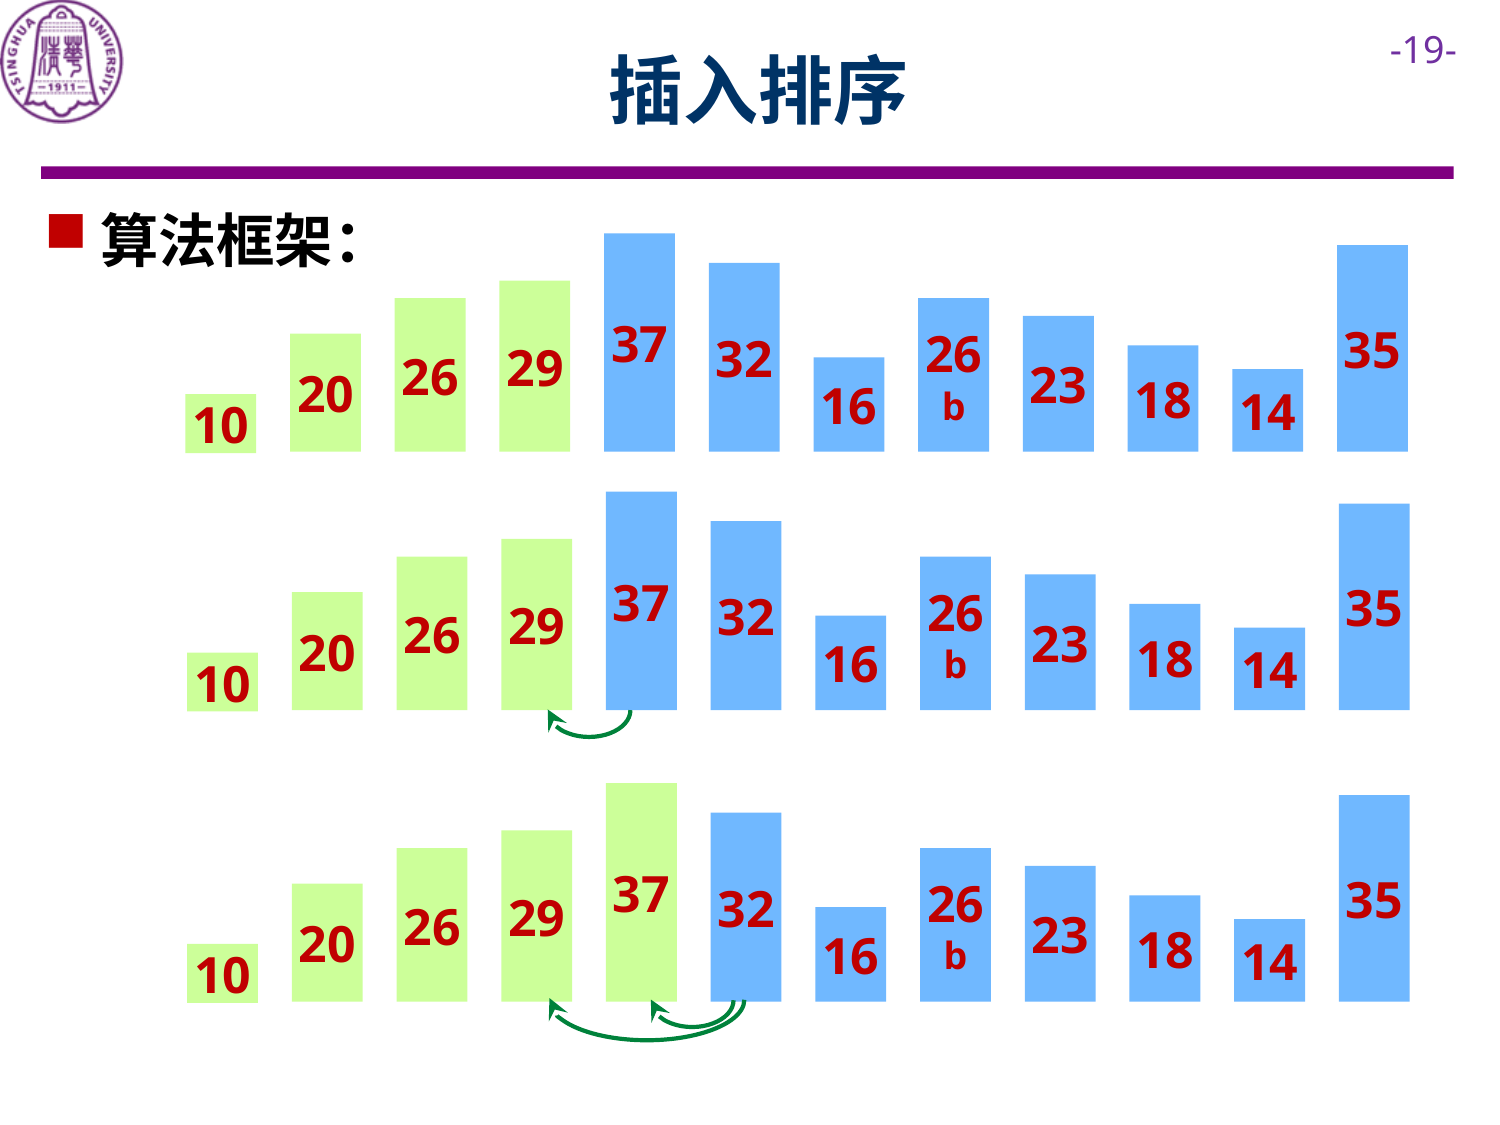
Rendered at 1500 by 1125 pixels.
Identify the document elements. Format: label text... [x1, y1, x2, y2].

text_box 26 b [920, 556, 991, 711]
text_box 23 [1024, 574, 1096, 711]
text_box 16 [813, 357, 885, 452]
text_box [548, 998, 745, 1041]
text_box 16 [815, 907, 887, 1002]
text_box 18 [1129, 603, 1201, 711]
text_box 20 [290, 333, 361, 452]
text_box 32 [710, 521, 782, 711]
text_box 32 [710, 812, 782, 1002]
text_box 算法框架： [29, 196, 1447, 281]
text_box 35 [1338, 795, 1410, 1002]
text_box [547, 709, 631, 738]
text_box 18 [1129, 895, 1201, 1002]
text_box 14 [1232, 369, 1304, 452]
text_box 37 [604, 233, 675, 452]
text_box 29 [501, 830, 573, 1002]
text_box 26 [396, 848, 468, 1002]
text_box 26 b [920, 848, 991, 1002]
text_box 16 [815, 615, 887, 711]
text_box 35 [1338, 503, 1410, 711]
text_box 35 [1337, 245, 1408, 452]
text_box 14 [1234, 627, 1306, 711]
text_box 20 [291, 592, 363, 711]
text_box 10 [187, 943, 258, 1003]
text_box 26 [394, 298, 466, 452]
text_box 23 [1022, 315, 1094, 452]
title 插入排序 [135, 13, 1383, 165]
text_box 23 [1024, 865, 1096, 1002]
text_box 10 [187, 652, 258, 712]
text_box 20 [291, 883, 363, 1002]
text_box 10 [185, 394, 257, 454]
text_box 29 [499, 280, 571, 452]
text_box 29 [501, 538, 573, 711]
text_box 37 [605, 783, 677, 999]
text_box 32 [708, 262, 780, 452]
text_box 37 [605, 491, 677, 711]
text_box 26 b [918, 298, 990, 452]
text_box 14 [1234, 919, 1306, 1002]
picture [0, 0, 124, 124]
text_box 18 [1127, 345, 1199, 452]
text_box 26 [396, 556, 468, 711]
